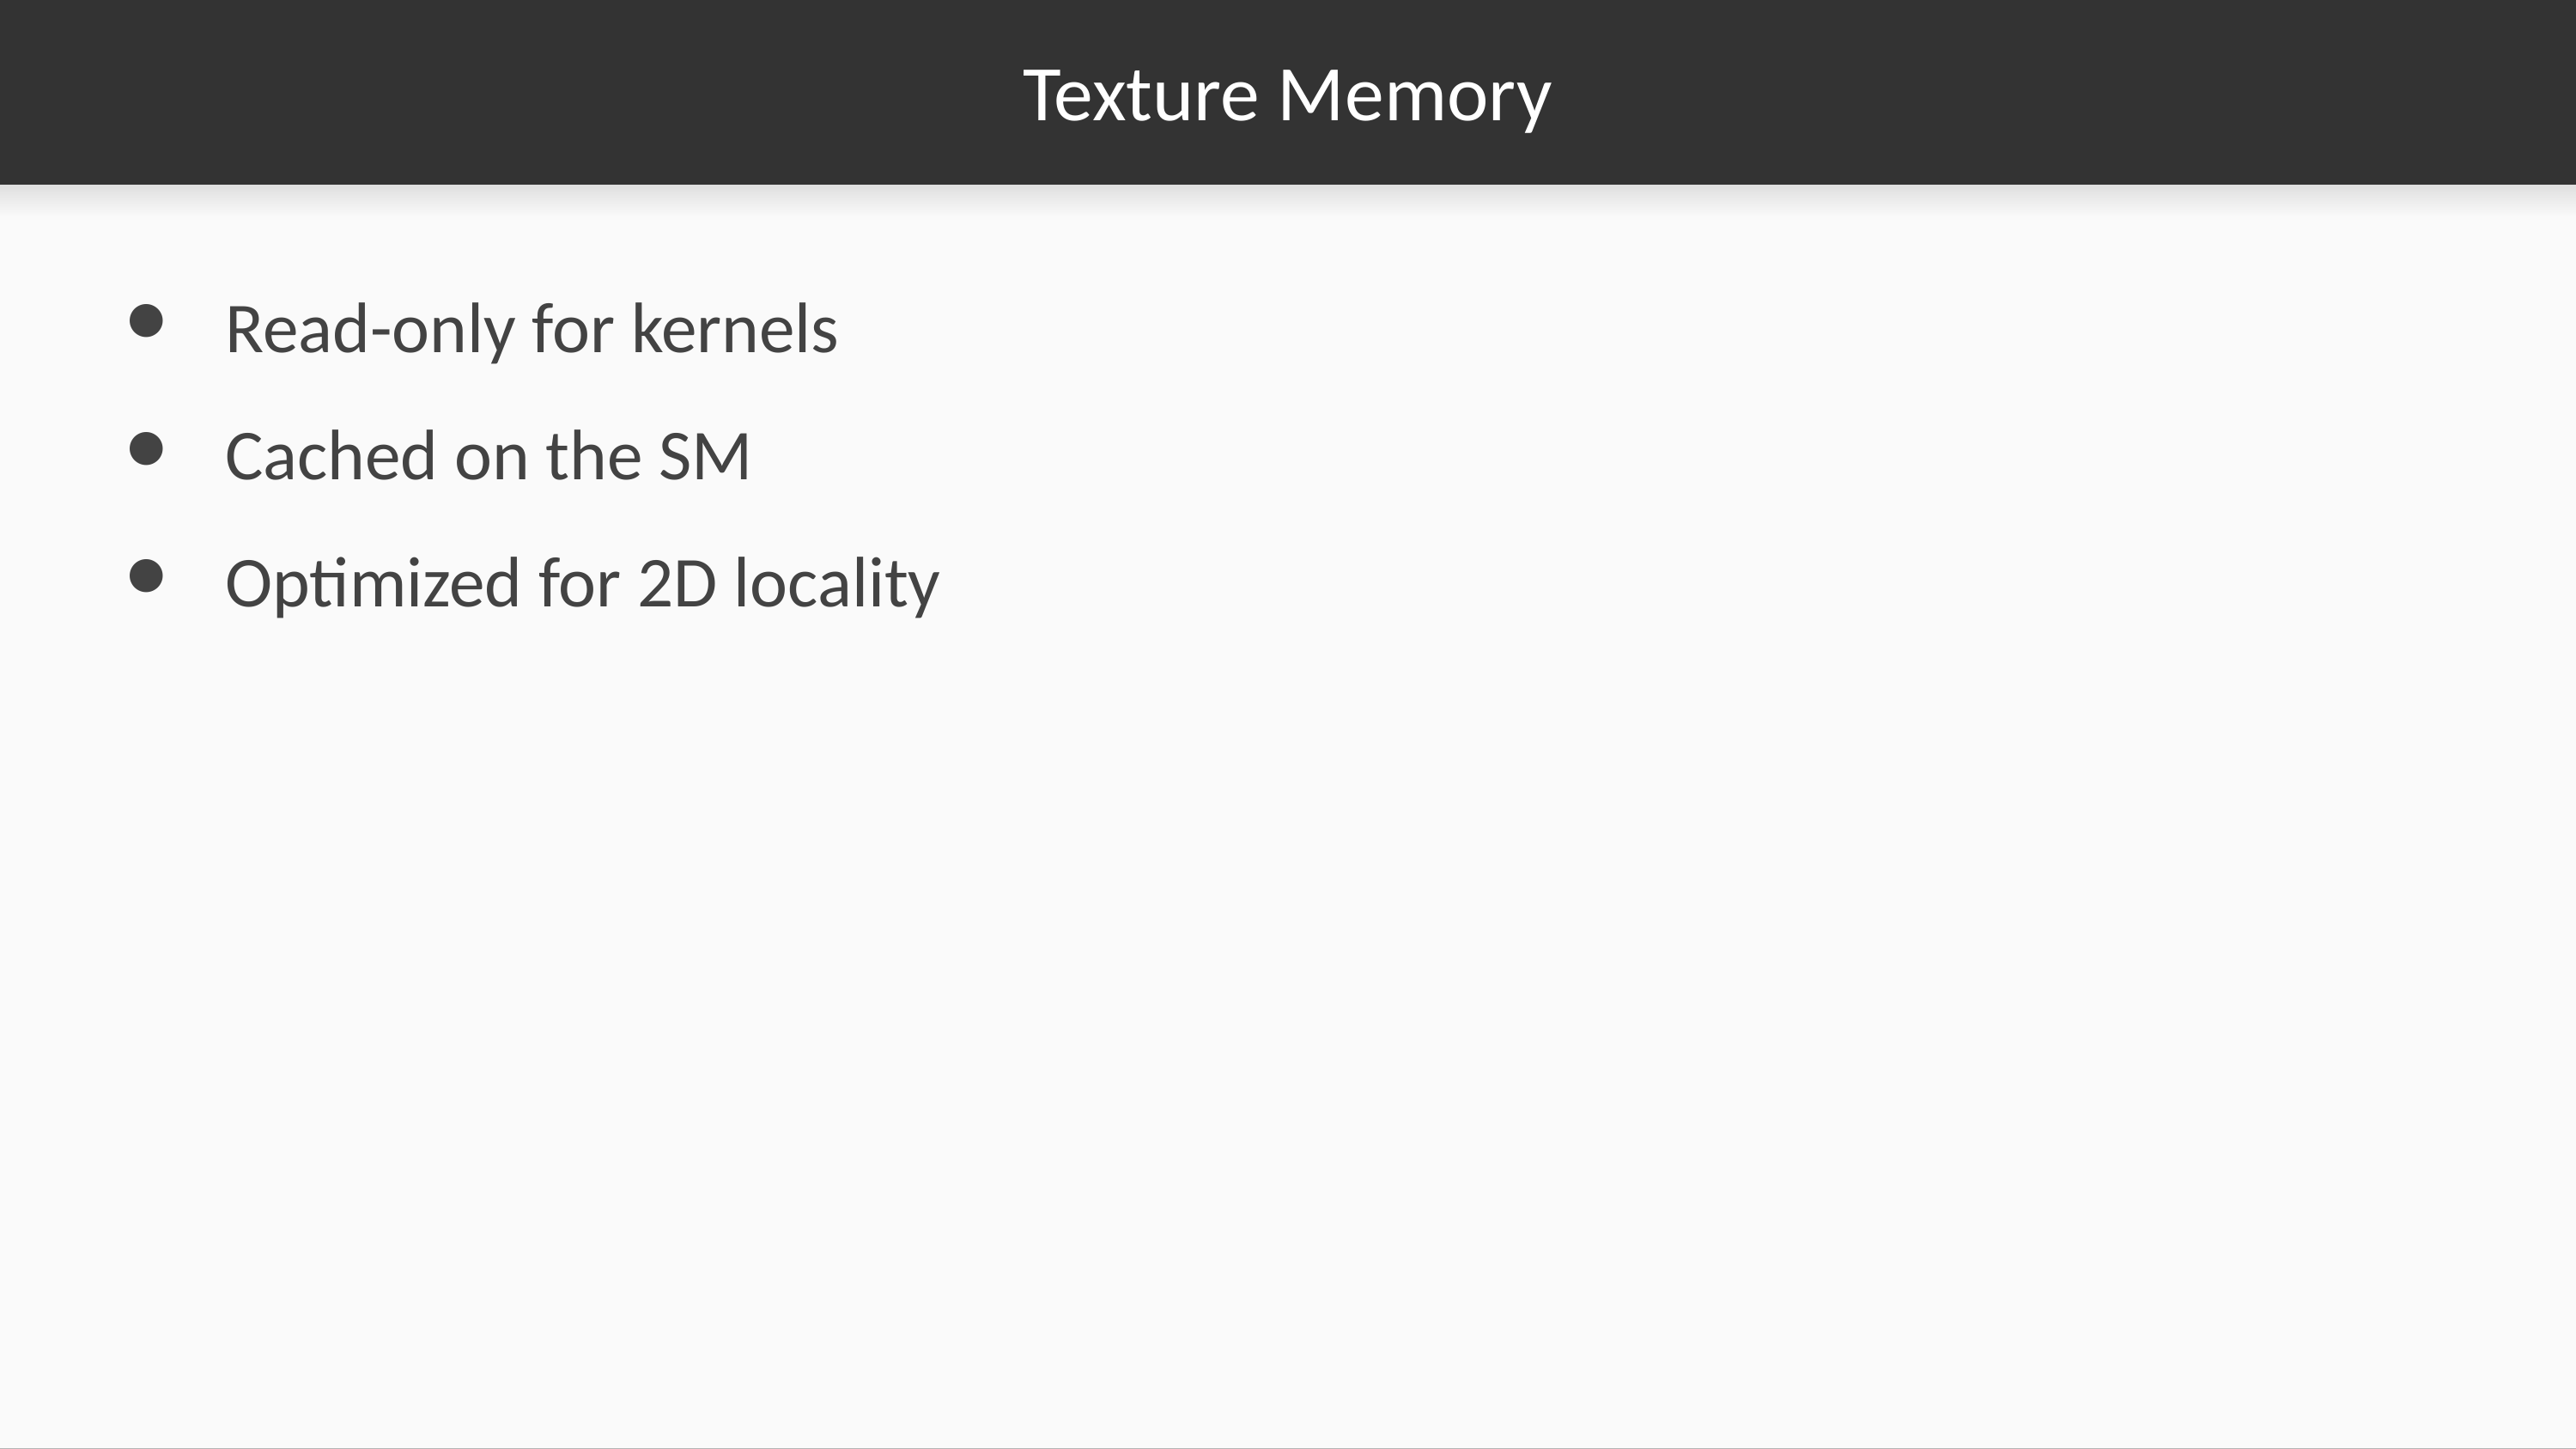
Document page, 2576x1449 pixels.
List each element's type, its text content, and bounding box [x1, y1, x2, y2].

title Texture Memory [28, 4, 2547, 174]
text_box Read-only for kernels Cached on the SM Optimized for 2D locality [70, 241, 2568, 1396]
